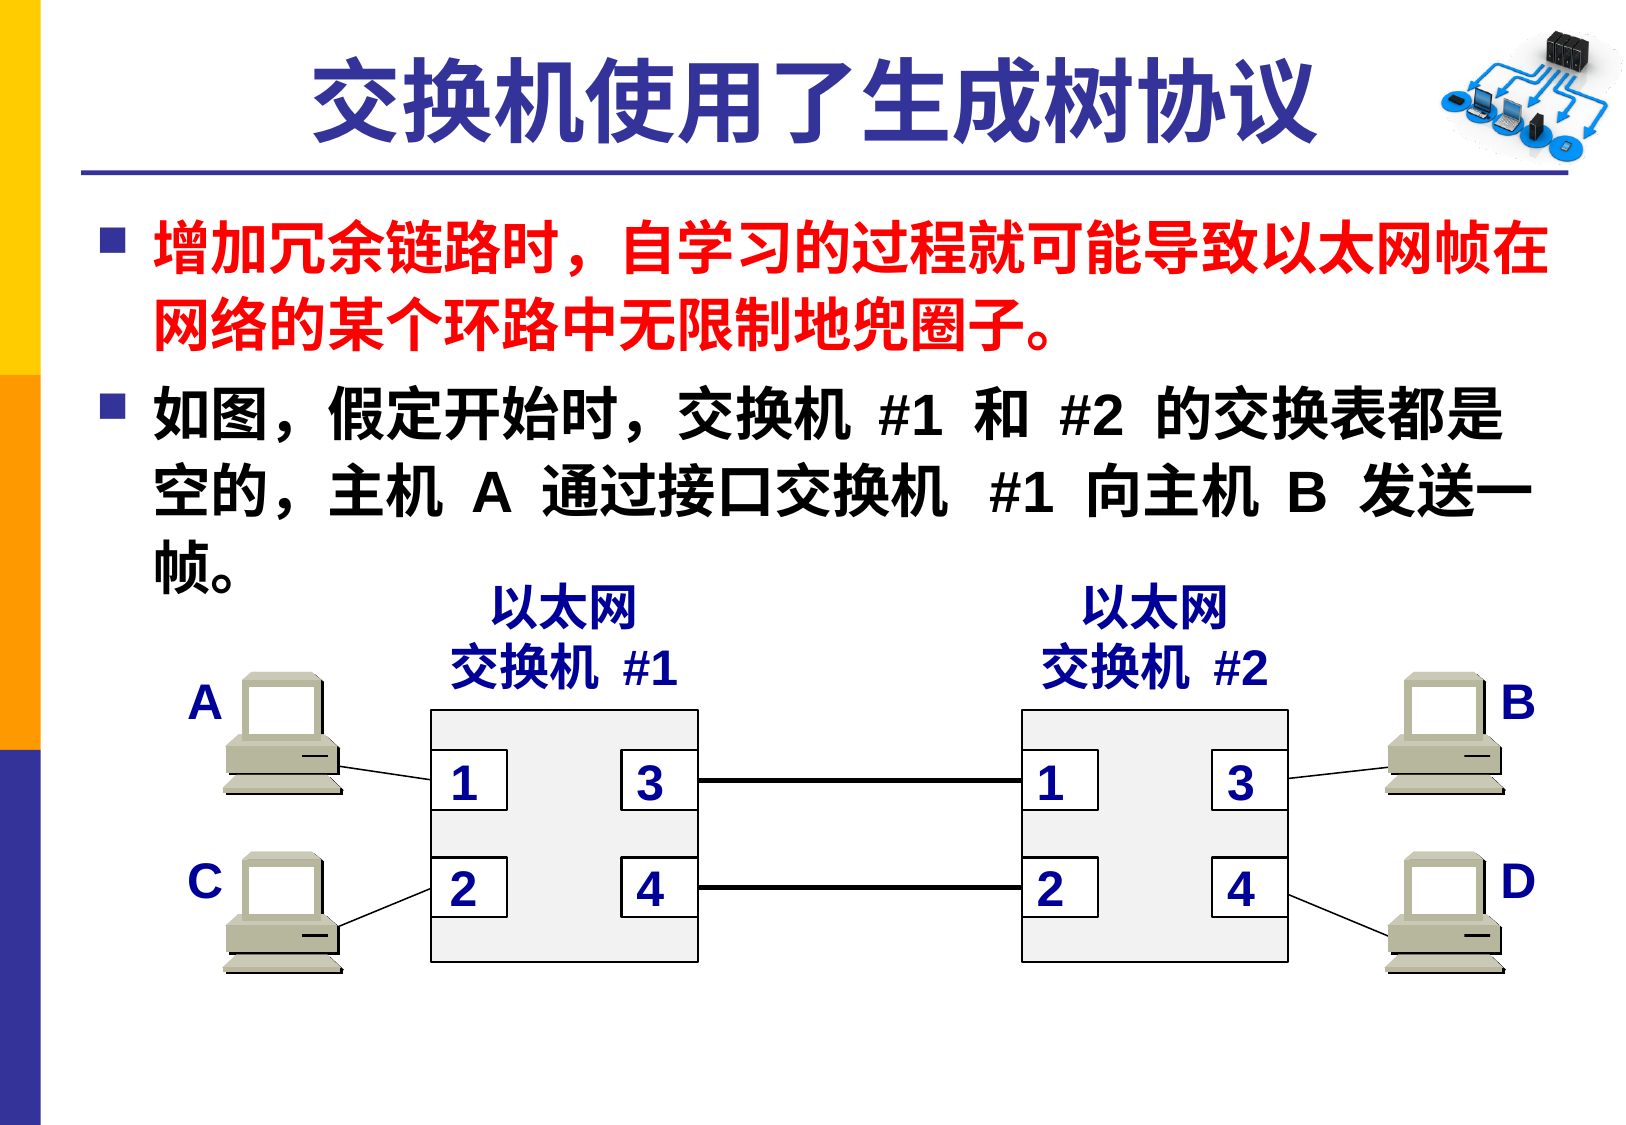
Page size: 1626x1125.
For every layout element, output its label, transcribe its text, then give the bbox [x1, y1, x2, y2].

list 增加冗余链路时，自学习的过程就可能导致以太网帧在网络的某个环路中无限制地兜圈子。 如图，假定开始时，交换机 #1 和 #2 的交换表都是空的，主机 A 通过接口交换机 #1 向主机 B 发送一帧。 [81, 196, 1569, 1006]
picture [1438, 30, 1624, 165]
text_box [171, 568, 1553, 977]
title 交换机使用了生成树协议 [81, 30, 1569, 161]
